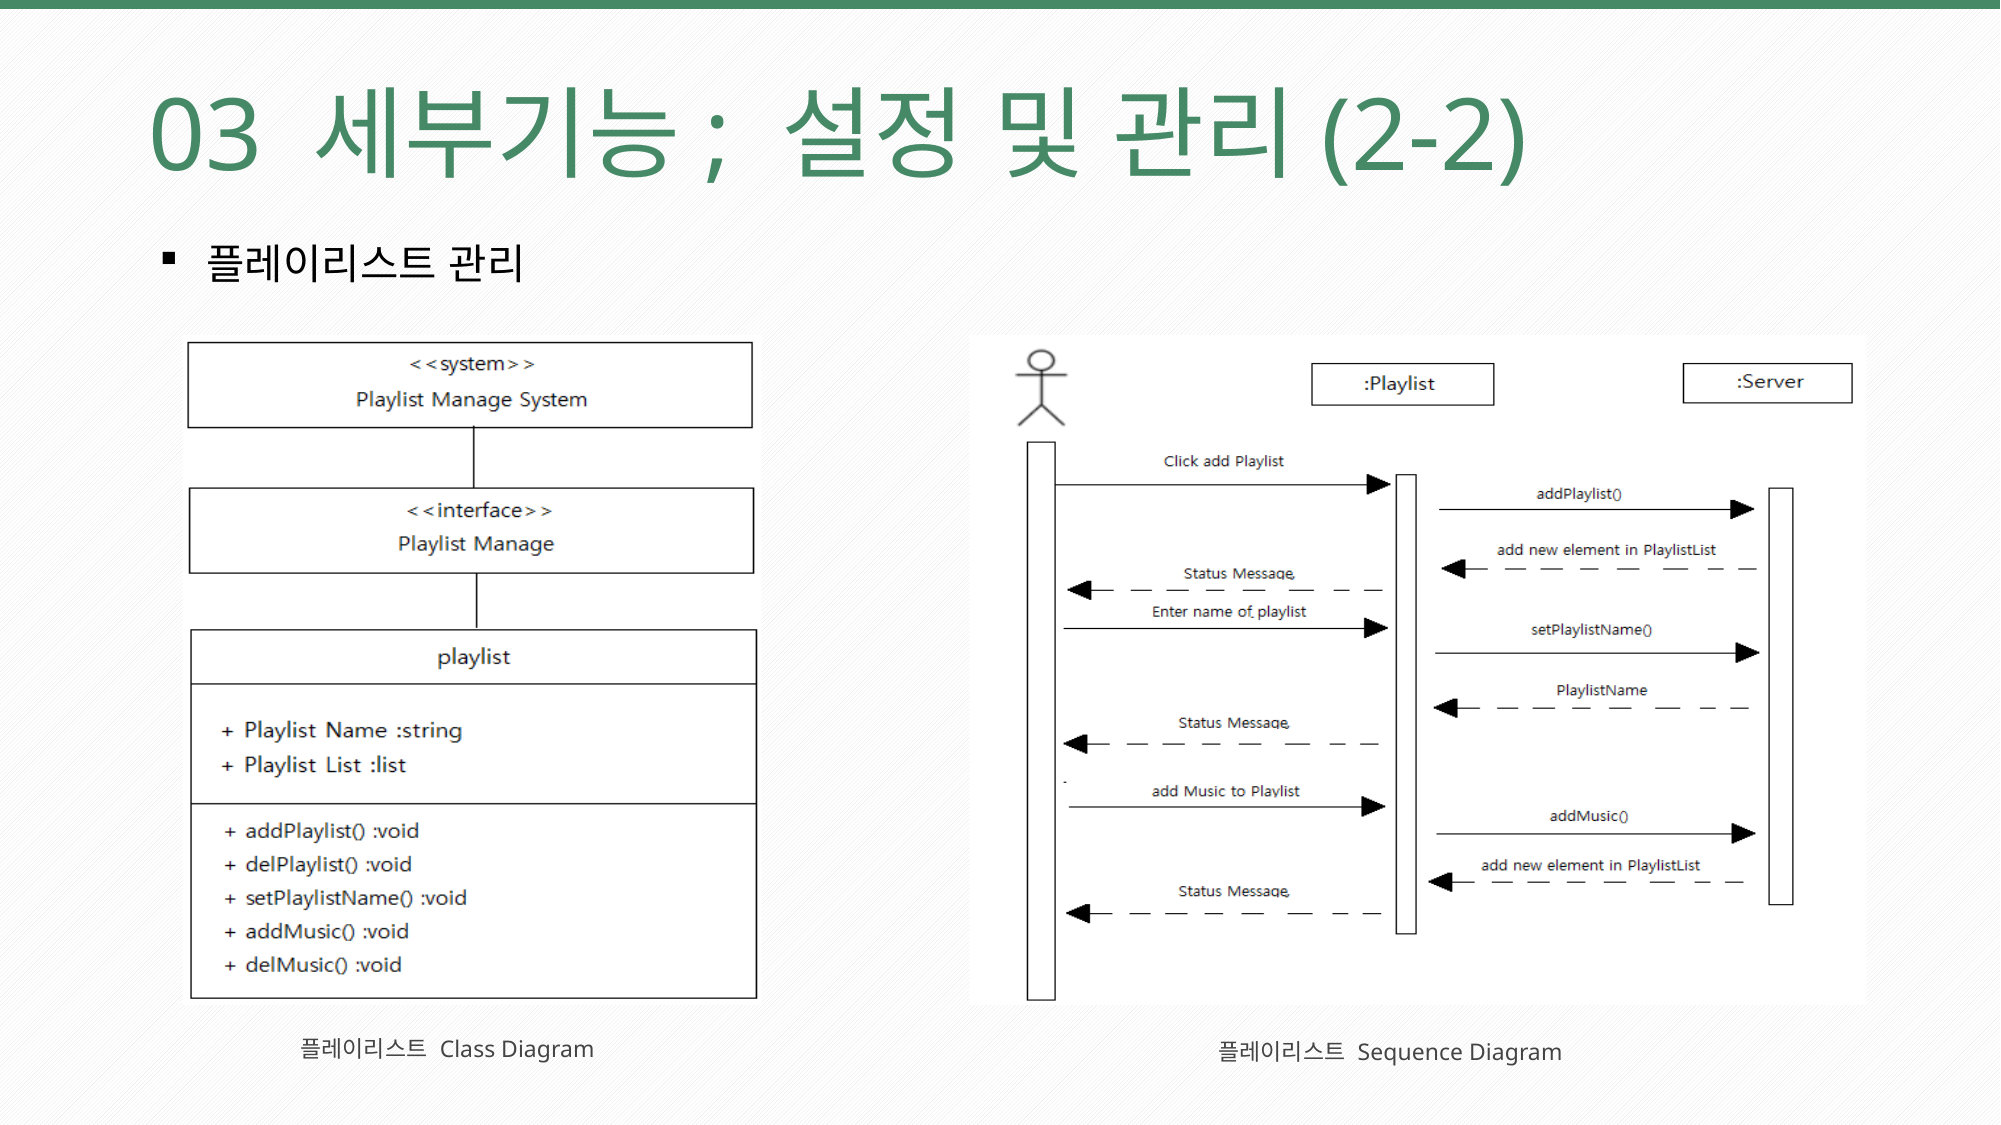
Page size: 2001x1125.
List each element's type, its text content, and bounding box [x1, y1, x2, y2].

picture [969, 335, 1867, 1005]
text_box 플레이리스트 Class Diagram [133, 1026, 762, 1070]
text_box 03 세부기능; 설정 및 관리(2-2) [133, 29, 1867, 246]
text_box 플레이리스트 관리 [139, 216, 1106, 311]
picture [182, 335, 762, 1005]
text_box 플레이리스트 Sequence Diagram [880, 1030, 1900, 1073]
